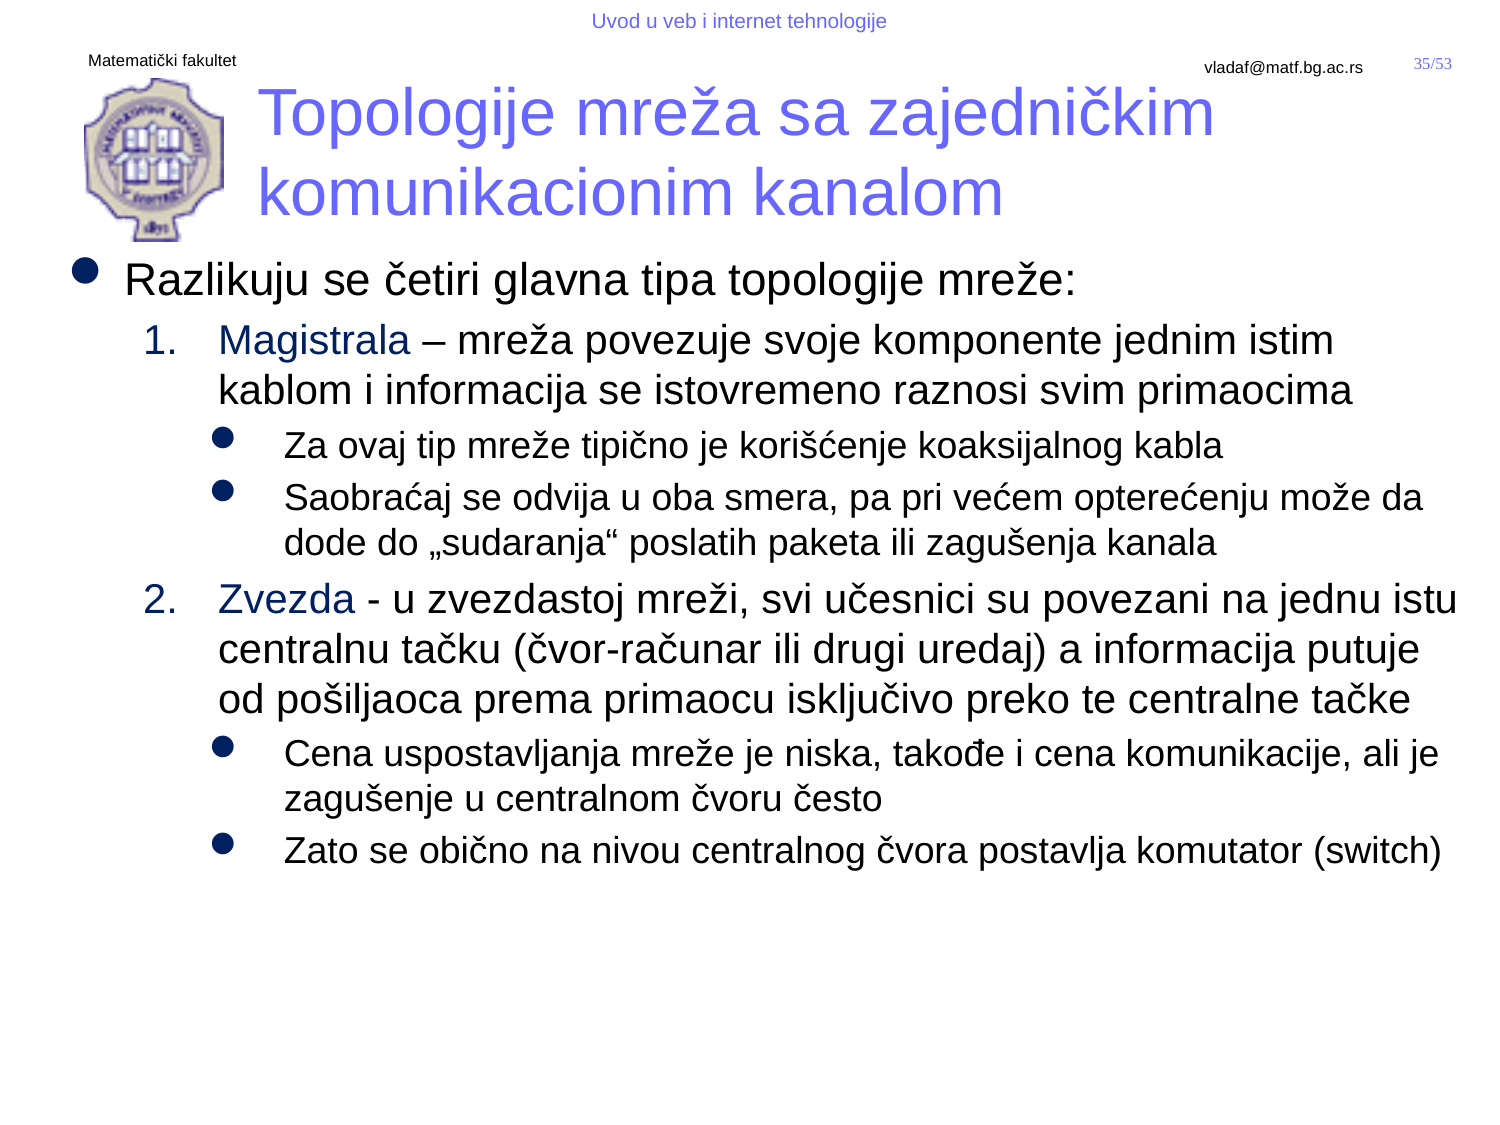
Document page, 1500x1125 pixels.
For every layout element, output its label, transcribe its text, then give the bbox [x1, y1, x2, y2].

list Razlikuju se četiri glavna tipa topologije mreže: Magistrala – mreža povezuje svoje komponente jednim istim kablom i informacija se istovremeno raznosi svim primaocima Za ovaj tip mreže tipično je korišćenje koaksijalnog kabla Saobraćaj se odvija u oba smera, pa pri većem opterećenju može da dode do „sudaranja“ poslatih paketa ili zagušenja kanala Zvezda - u zvezdastoj mreži, svi učesnici su povezani na jednu istu centralnu tačku (čvor-računar ili drugi uredaj) a informacija putuje od pošiljaoca prema primaocu isključivo preko te centralne tačke Cena uspostavljanja mreže je niska, takođe i cena komunikacije, ali je zagušenje u centralnom čvoru često Zato se obično na nivou centralnog čvora postavlja komutator (switch) [53, 242, 1483, 598]
title Topologije mreža sa zajedničkim komunikacionim kanalom [242, 54, 1388, 242]
picture [84, 78, 224, 242]
